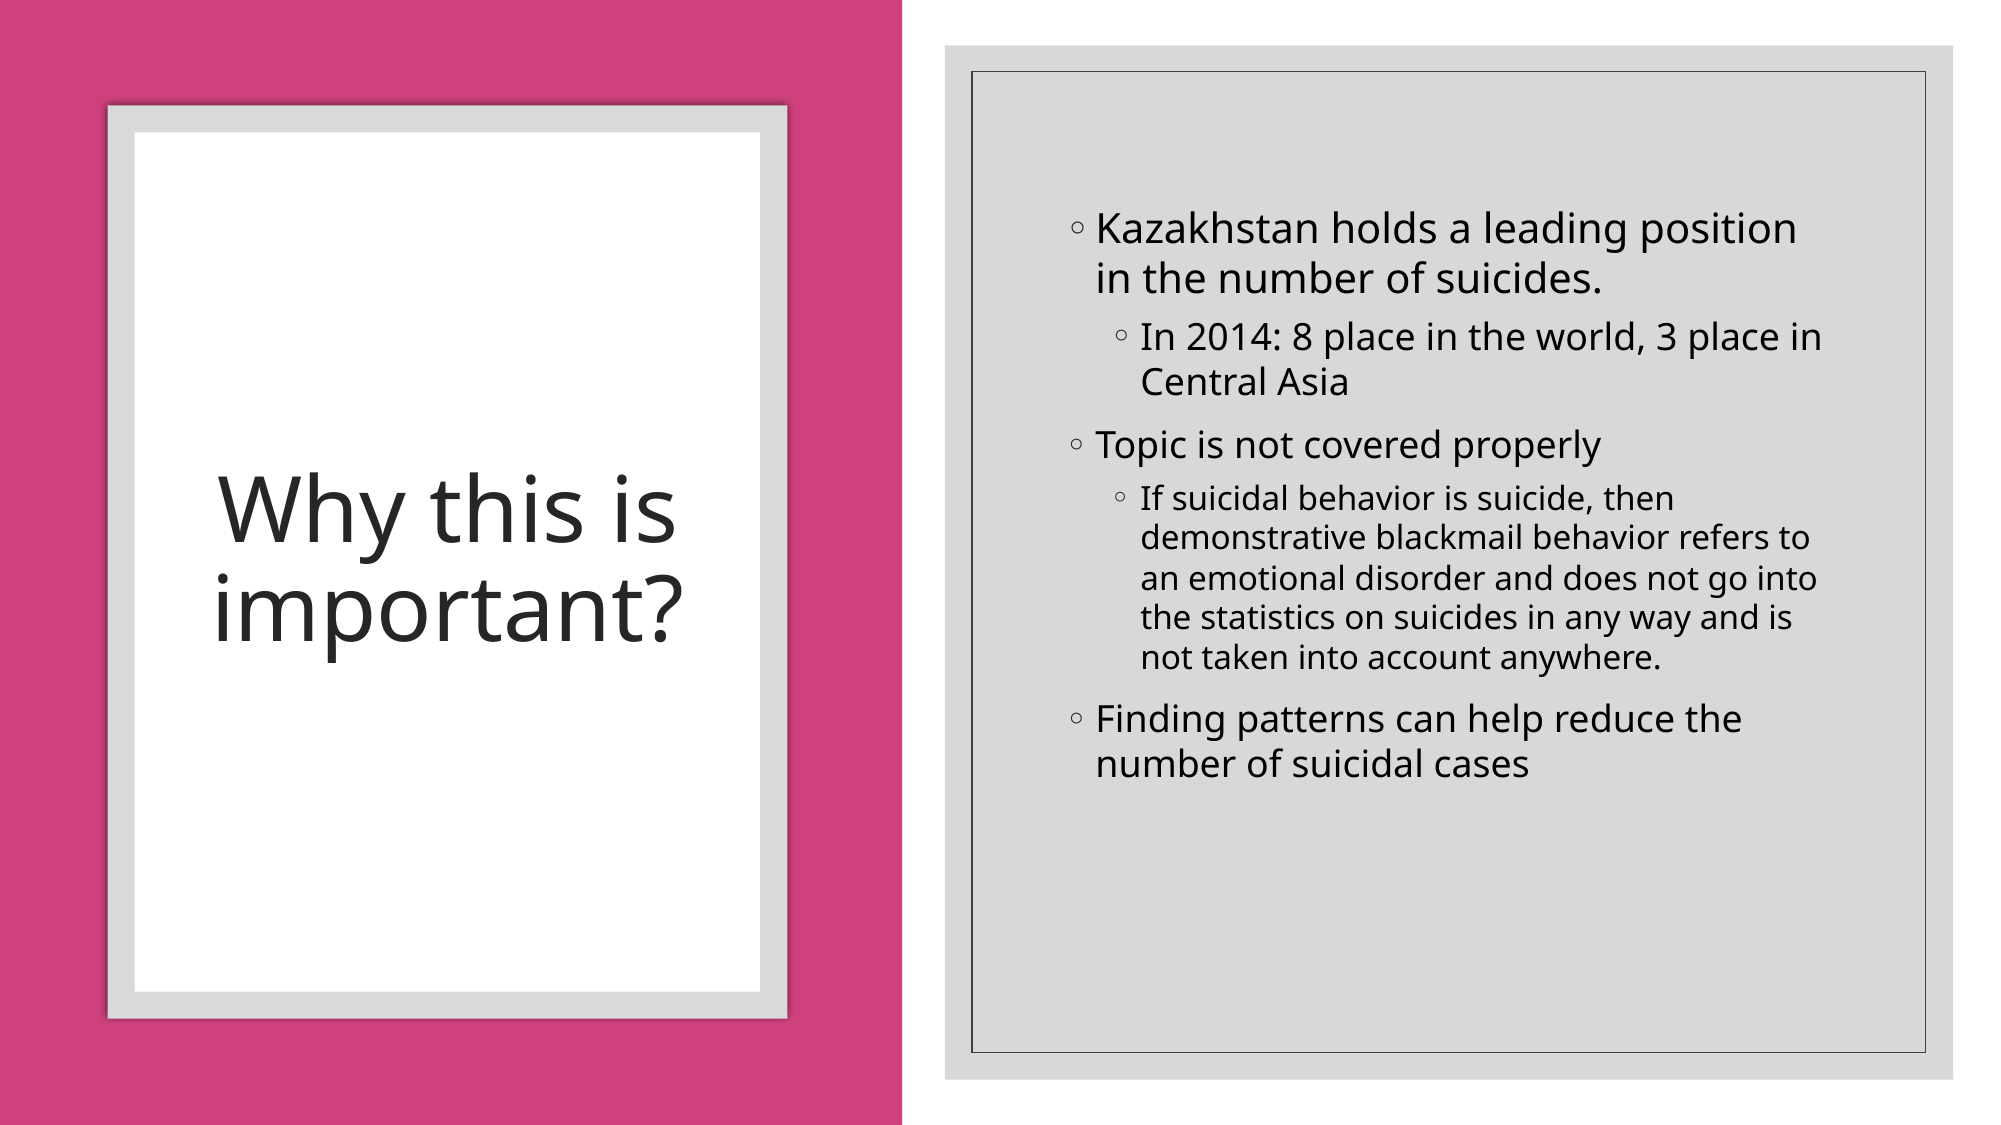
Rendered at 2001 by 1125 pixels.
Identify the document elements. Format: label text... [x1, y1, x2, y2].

text_box [134, 132, 761, 992]
text_box [971, 71, 1926, 1053]
text_box [0, 0, 903, 1125]
text_box [107, 105, 788, 1019]
title Why this is important? [161, 194, 735, 931]
list Kazakhstan holds a leading position in the number of suicides. In 2014: 8 place in the world, 3 place in Central Asia Topic is not covered properly If suicidal behavior is suicide, then demonstrative blackmail behavior refers to an emotional disorder and does not go into the statistics on suicides in any way and is not taken into account anywhere. Finding patterns can help reduce the number of suicidal cases [1050, 153, 1850, 972]
text_box [944, 44, 1954, 1081]
text_box [903, 0, 2000, 1125]
